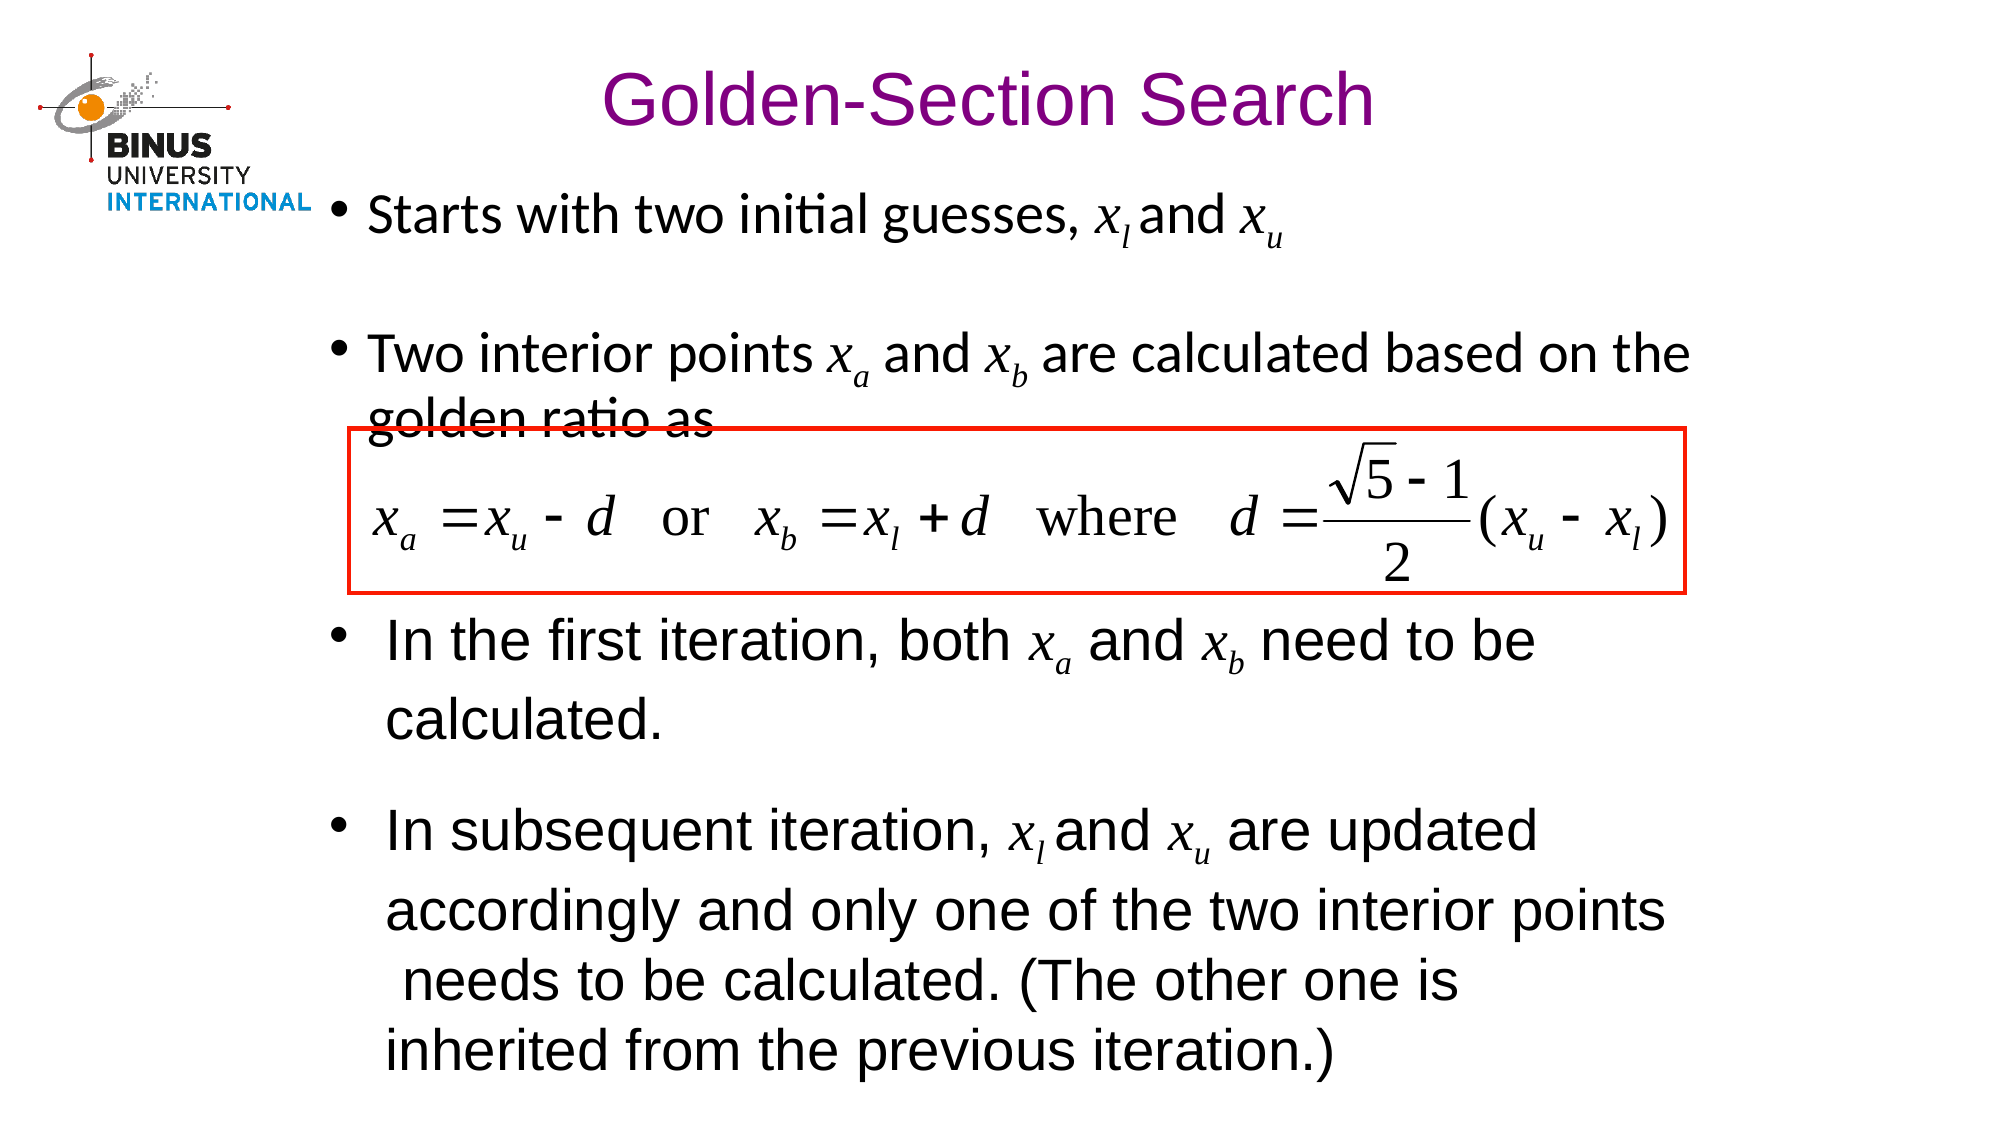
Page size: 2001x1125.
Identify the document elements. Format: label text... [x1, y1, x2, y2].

text_box Golden-Section Search [326, 54, 1652, 138]
text_box [349, 428, 362, 594]
text_box [1682, 428, 1686, 594]
text_box In the first iteration, both xa and xb need to be calculated. In subsequent iteration, xl and xu are updated accordingly and only one of the two interior points needs to be calculated. (The other one is inherited from the previous iteration.) [314, 594, 1697, 1079]
picture [0, 0, 348, 269]
list Starts with two initial guesses, xl and xu Two interior points xa and xb are calculated based on the golden ratio as [314, 169, 1721, 441]
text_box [362, 428, 1682, 594]
